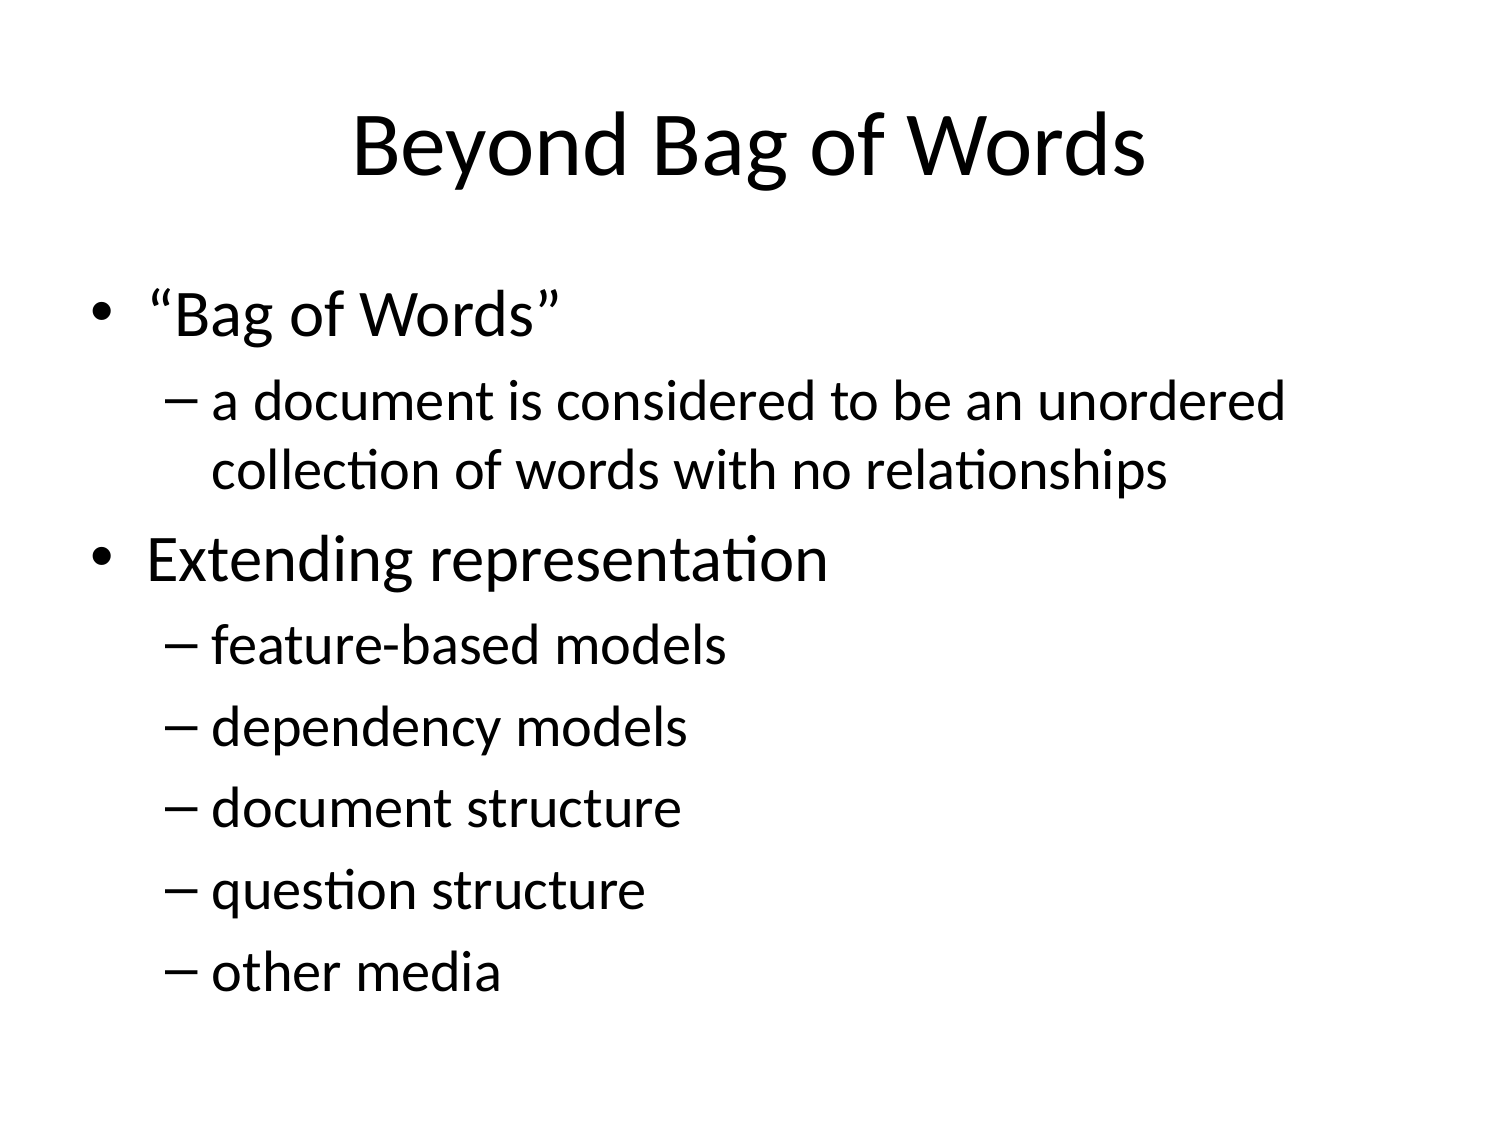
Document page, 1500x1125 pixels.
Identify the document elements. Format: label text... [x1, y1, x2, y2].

title Beyond Bag of Words [75, 45, 1425, 233]
list “Bag of Words” a document is considered to be an unordered collection of words with no relationships Extending representation feature-based models dependency models document structure question structure other media [75, 262, 1425, 1038]
